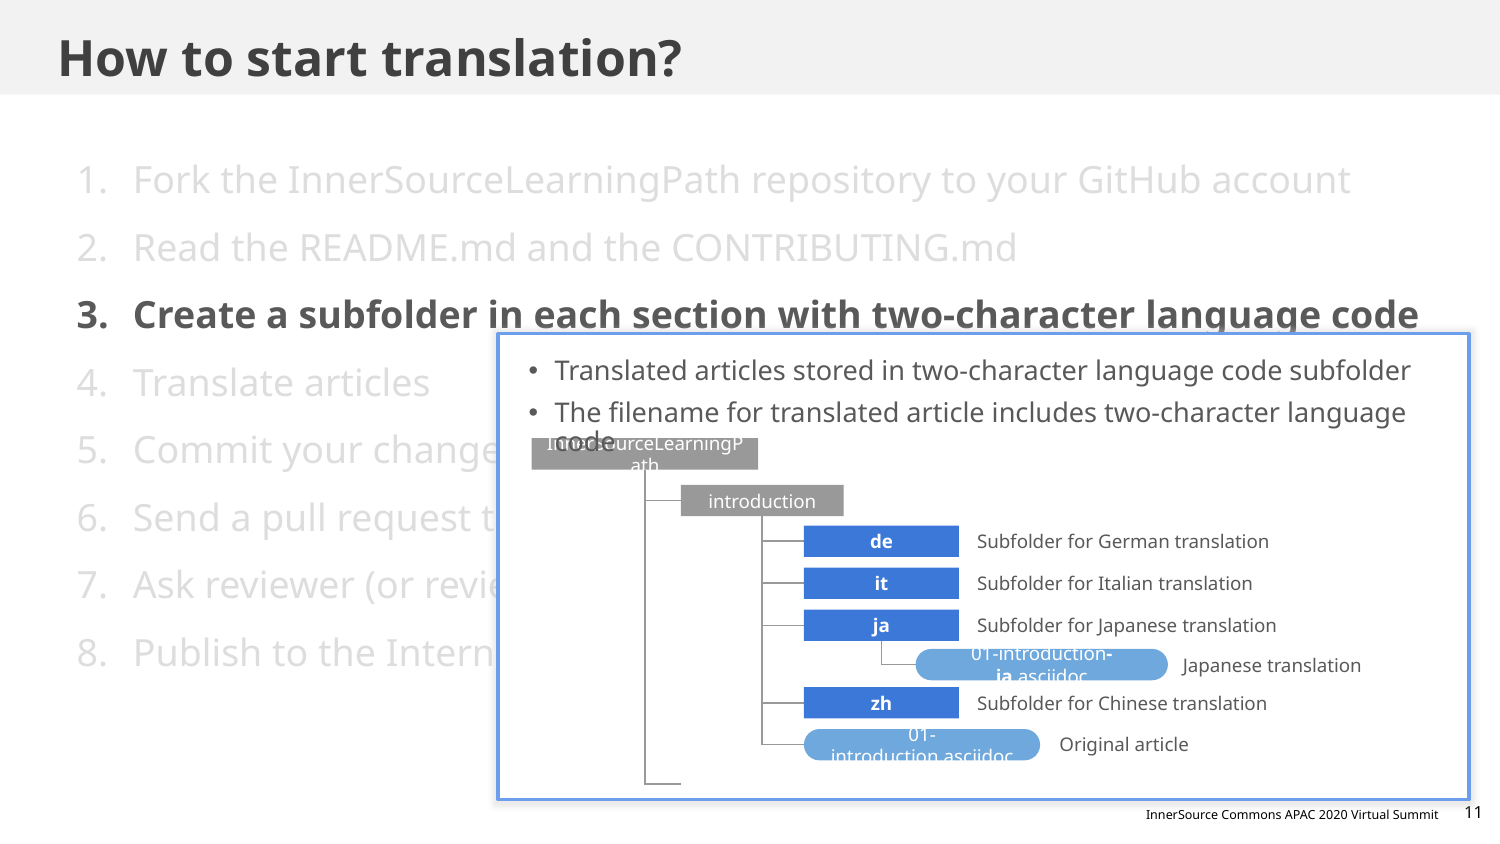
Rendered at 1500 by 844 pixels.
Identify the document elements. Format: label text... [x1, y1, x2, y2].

text_box [27, 144, 1457, 277]
title How to start translation? [0, 0, 1409, 93]
text_box Translated articles stored in two-character language code subfolder The filename for translated article includes two-character language code [506, 342, 1454, 458]
list Fork the InnerSourceLearningPath repository to your GitHub account Read the README.md and the CONTRIBUTING.md Create a subfolder in each section with two-character language code Translate articles Commit your changes Send a pull request to InnerSourceCommons/InnerSourceLearningPath Ask reviewer (or reviewer candidates) for review Publish to the Internet [57, 128, 1460, 340]
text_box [531, 437, 1458, 800]
text_box [27, 340, 491, 799]
text_box [497, 333, 1469, 800]
